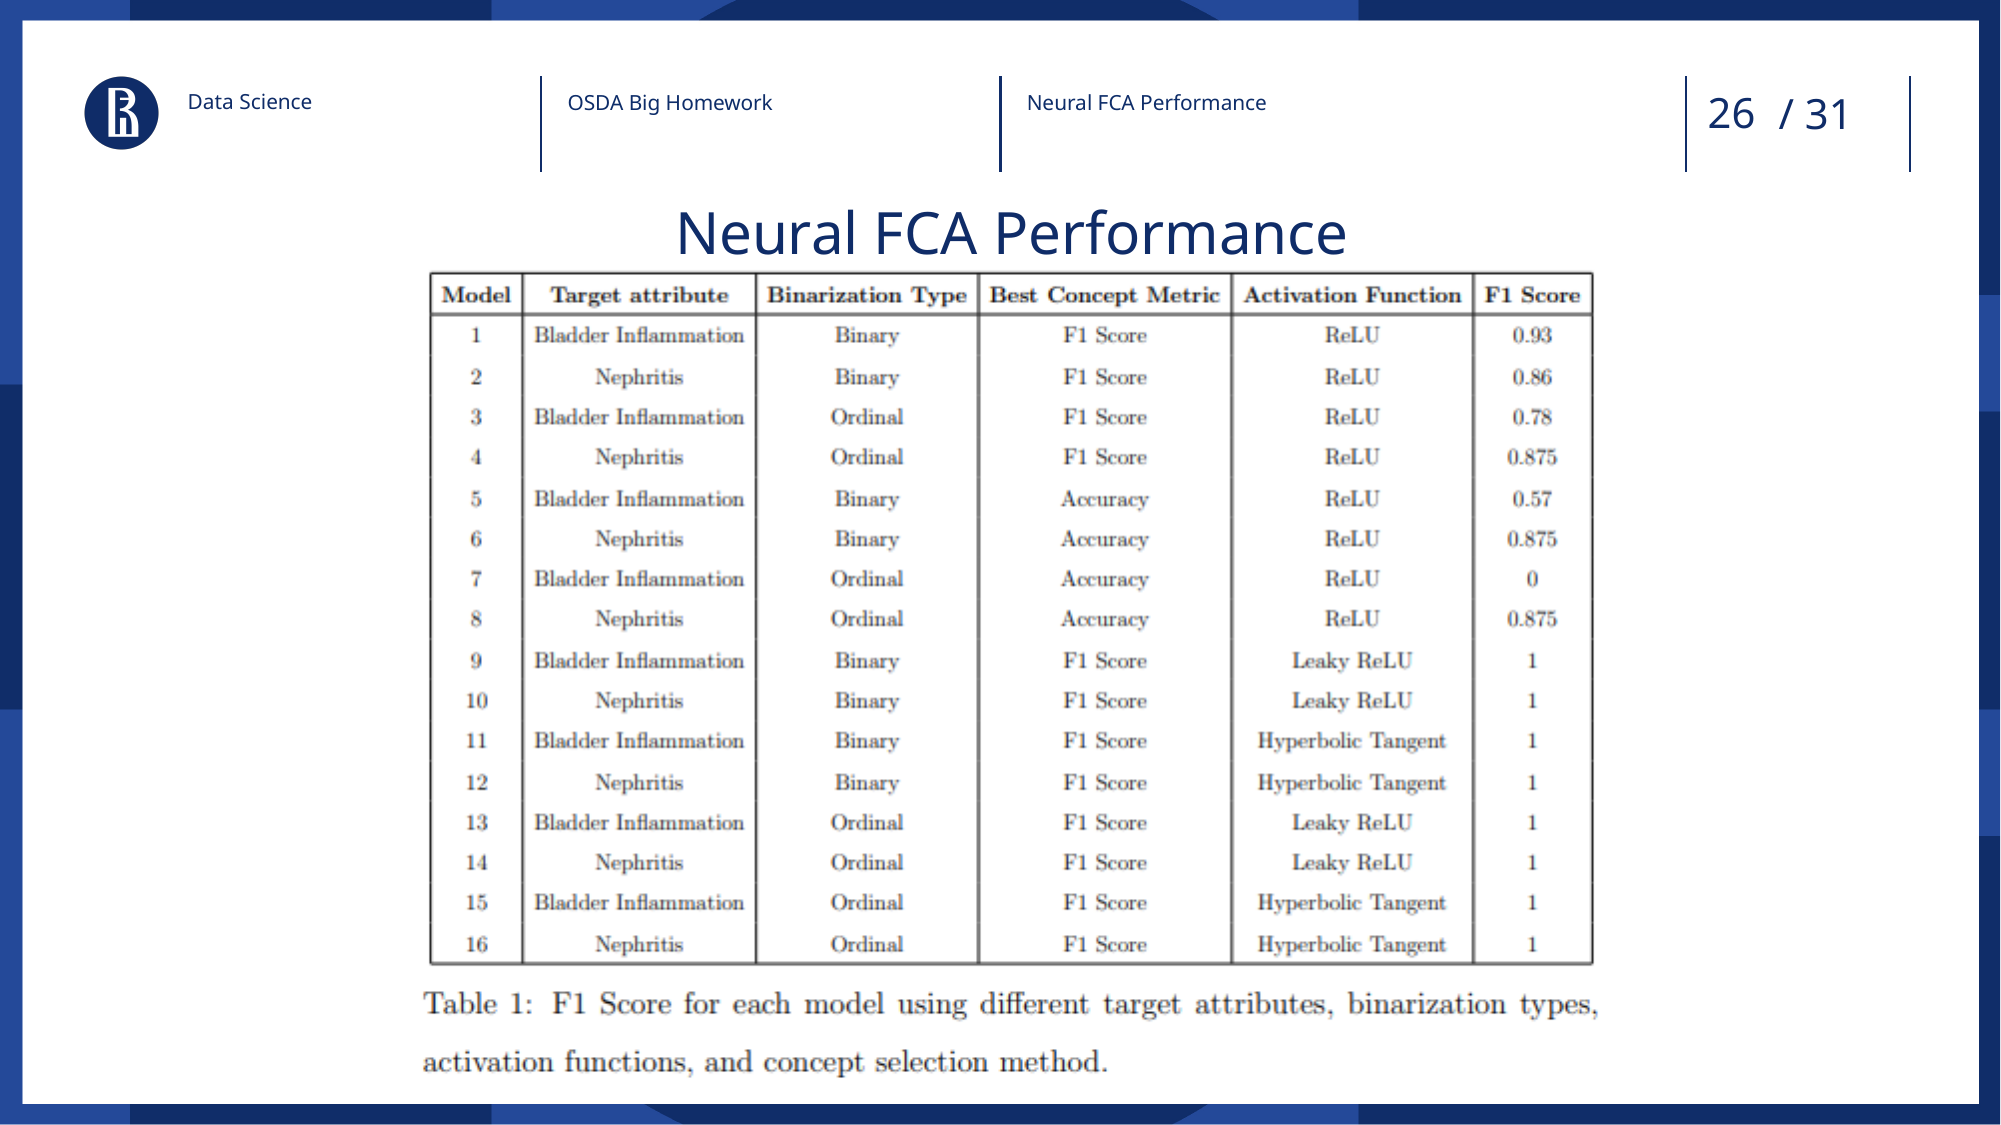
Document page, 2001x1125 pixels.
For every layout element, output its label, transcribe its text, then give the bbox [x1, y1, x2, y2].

picture [0, 0, 2001, 1125]
list Neural FCA Performance [1026, 90, 1659, 157]
list Data Science [187, 88, 500, 157]
text_box / 31 [1753, 80, 2000, 146]
list OSDA Big Homework [567, 90, 907, 157]
title Neural FCA Performance [96, 196, 1928, 324]
